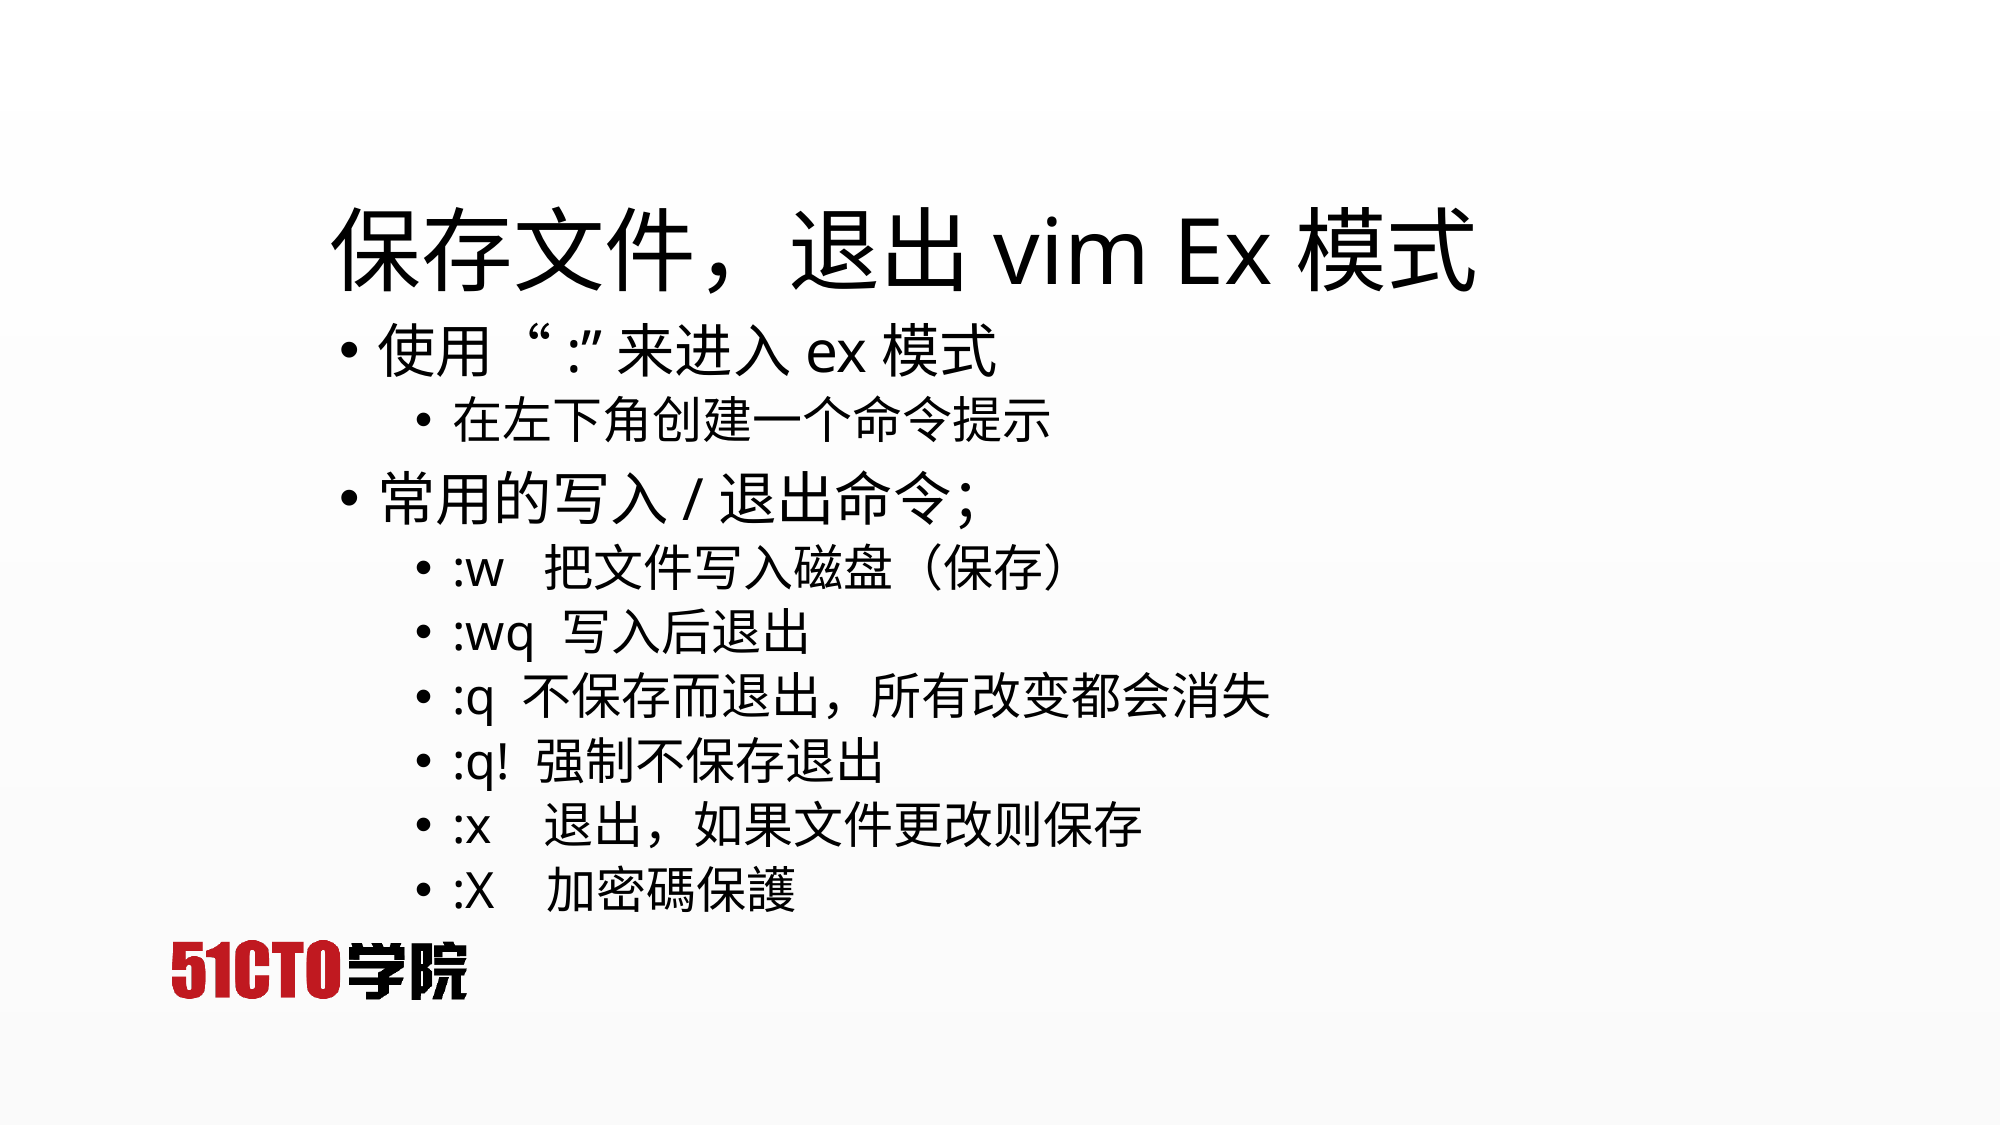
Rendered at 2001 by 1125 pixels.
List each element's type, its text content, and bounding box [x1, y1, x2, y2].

picture [172, 940, 324, 1000]
title 保存文件，退出vim Ex模式 [314, 160, 1665, 349]
list 使用“:”来进入ex模式 在左下角创建一个命令提示 常用的写入/退出命令； :w 把文件写入磁盘（保存） :wq 写入后退出 :q 不保存而退出，所有改变都会消失 :q! 强制不保存退出 :x 退出，如果文件更改则保存 :X 加密碼保護 [324, 314, 1675, 1005]
